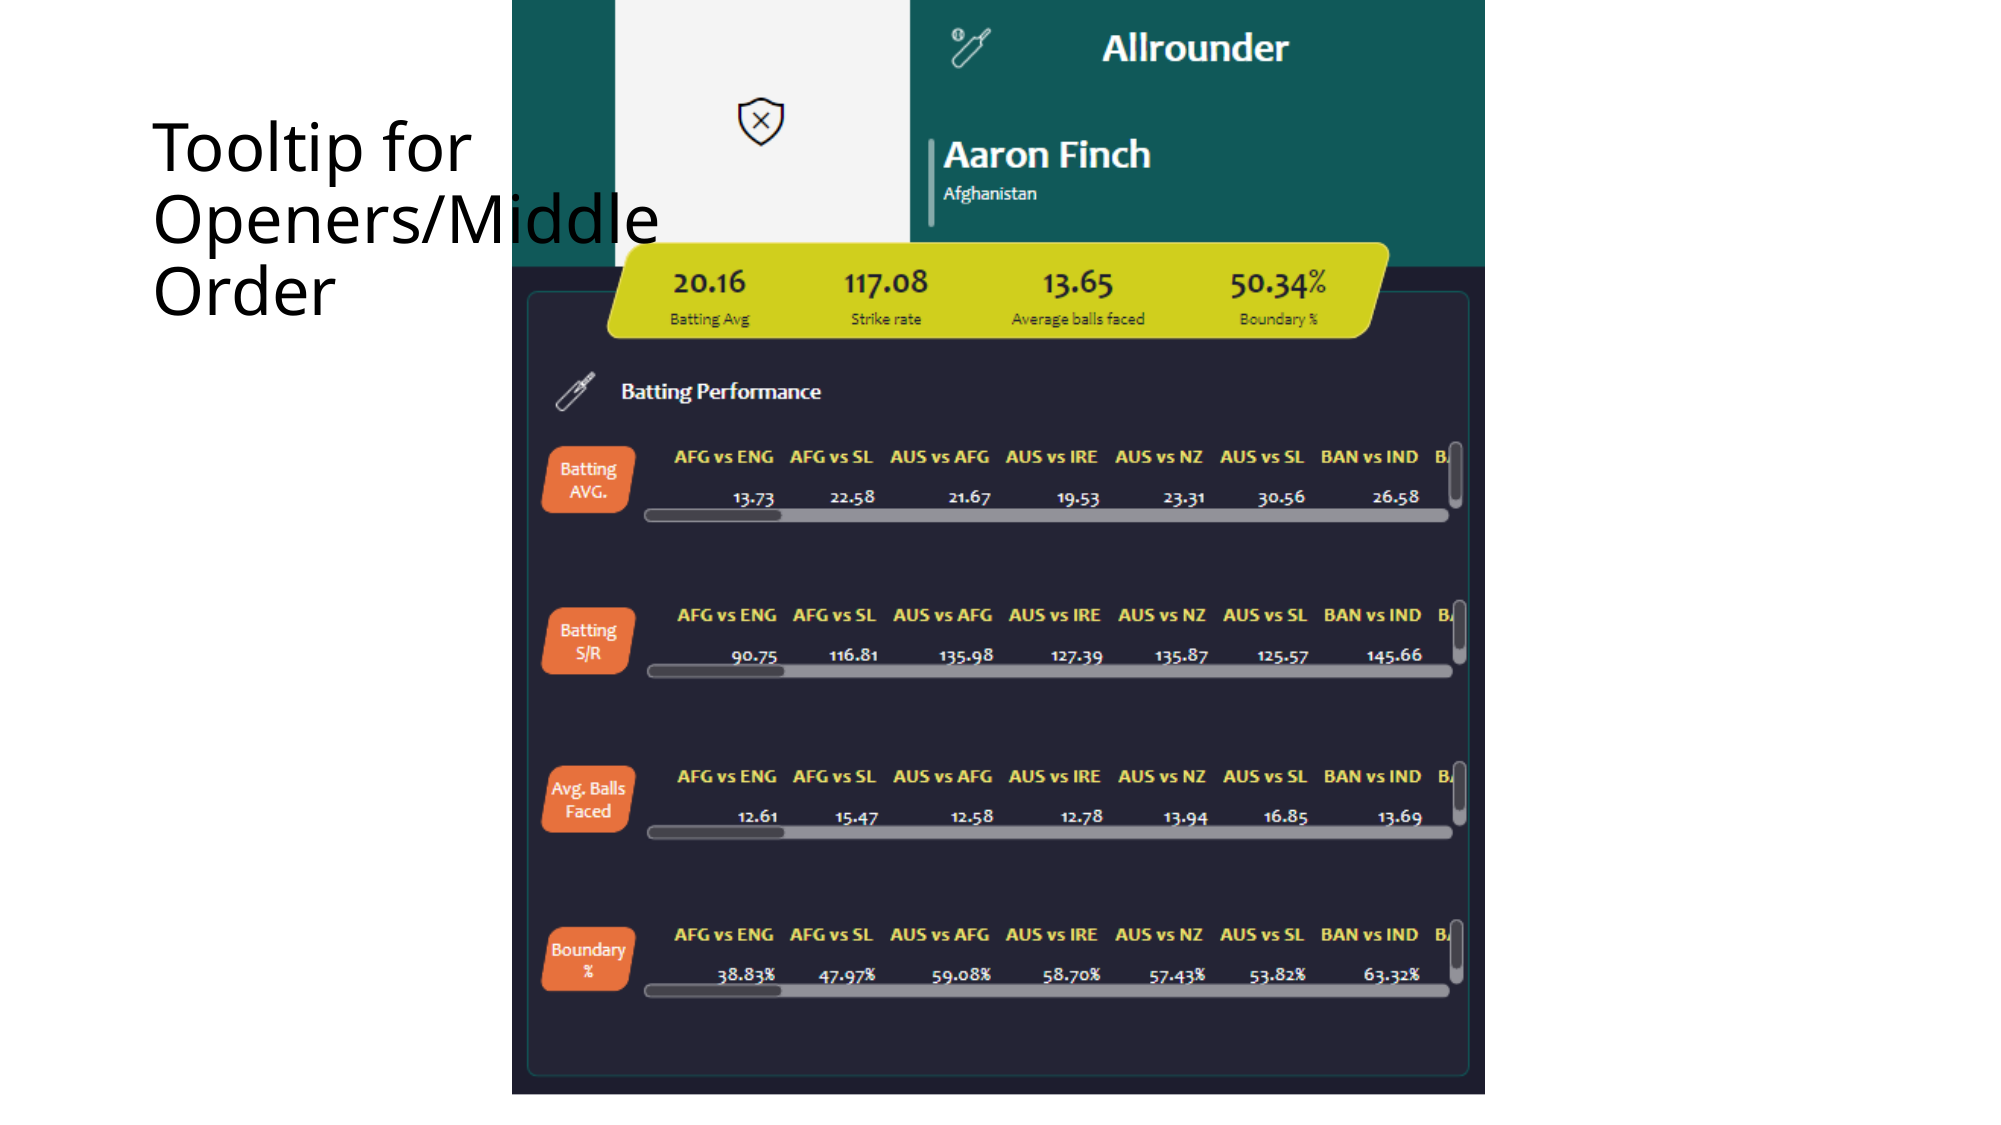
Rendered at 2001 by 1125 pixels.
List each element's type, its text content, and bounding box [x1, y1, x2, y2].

title Tooltip for Openers/Middle Order [137, 75, 512, 338]
picture [512, 0, 1485, 1125]
